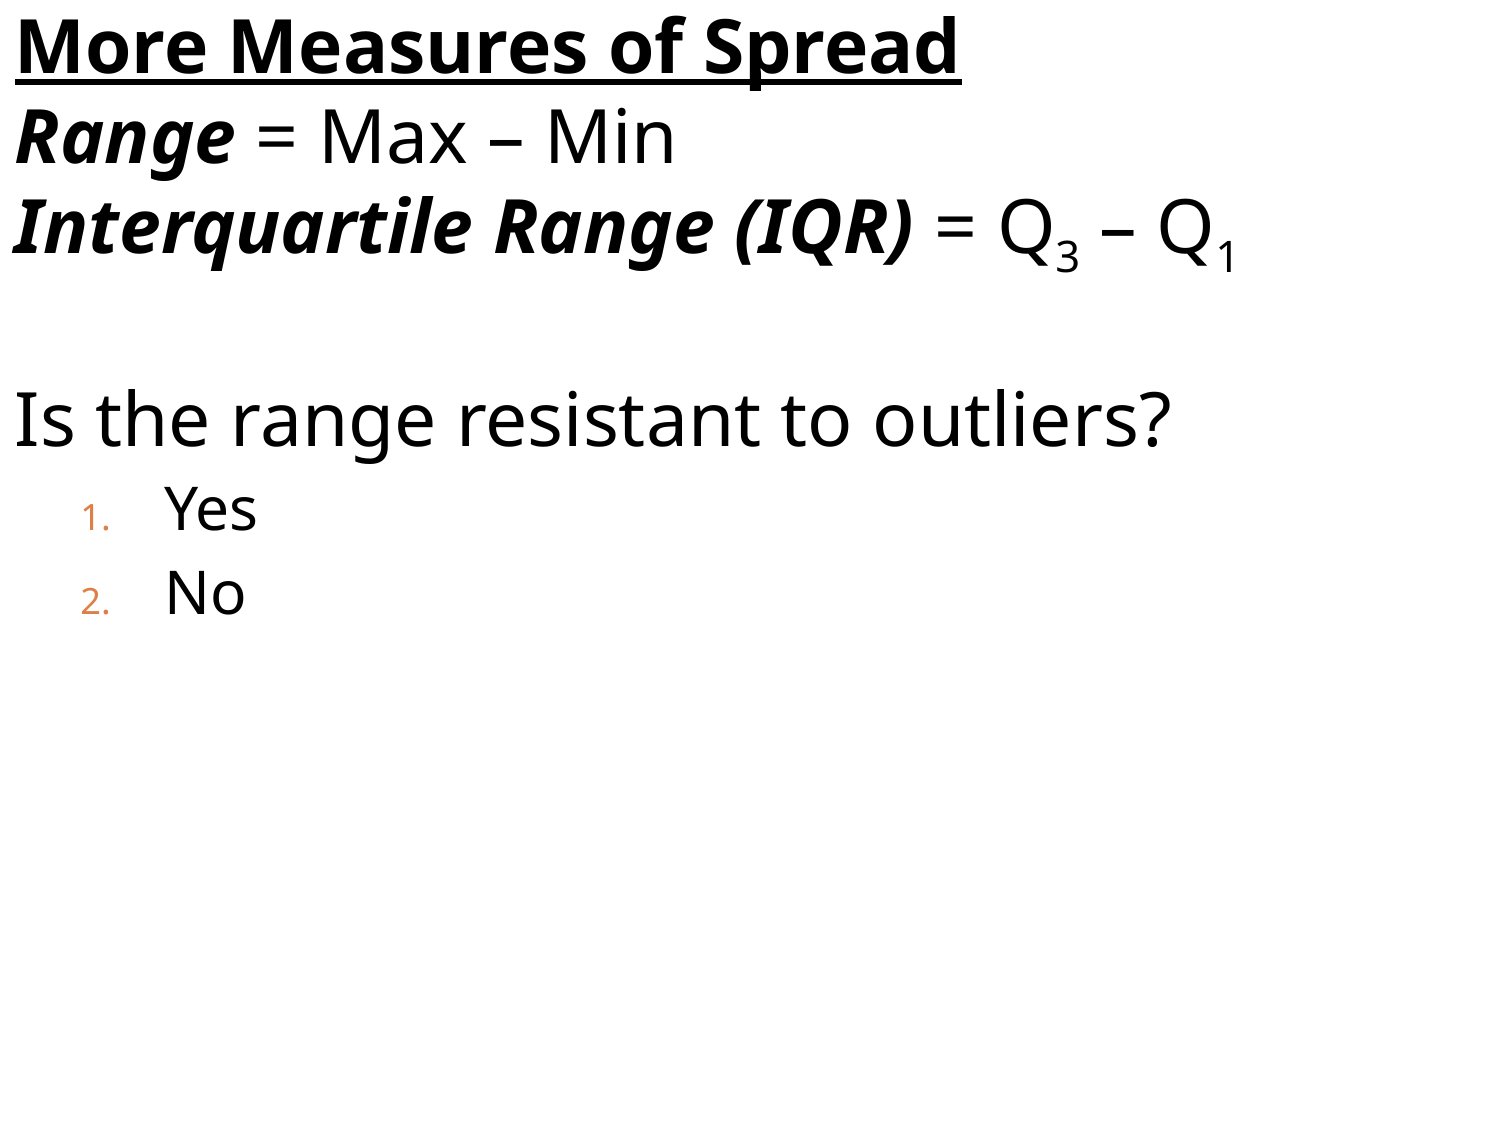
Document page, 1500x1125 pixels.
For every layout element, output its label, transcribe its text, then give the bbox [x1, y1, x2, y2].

title More Measures of Spread Range = Max – Min Interquartile Range (IQR) = Q3 – Q1 Is the range resistant to outliers? [0, 0, 1475, 550]
list Yes No [0, 462, 513, 1122]
